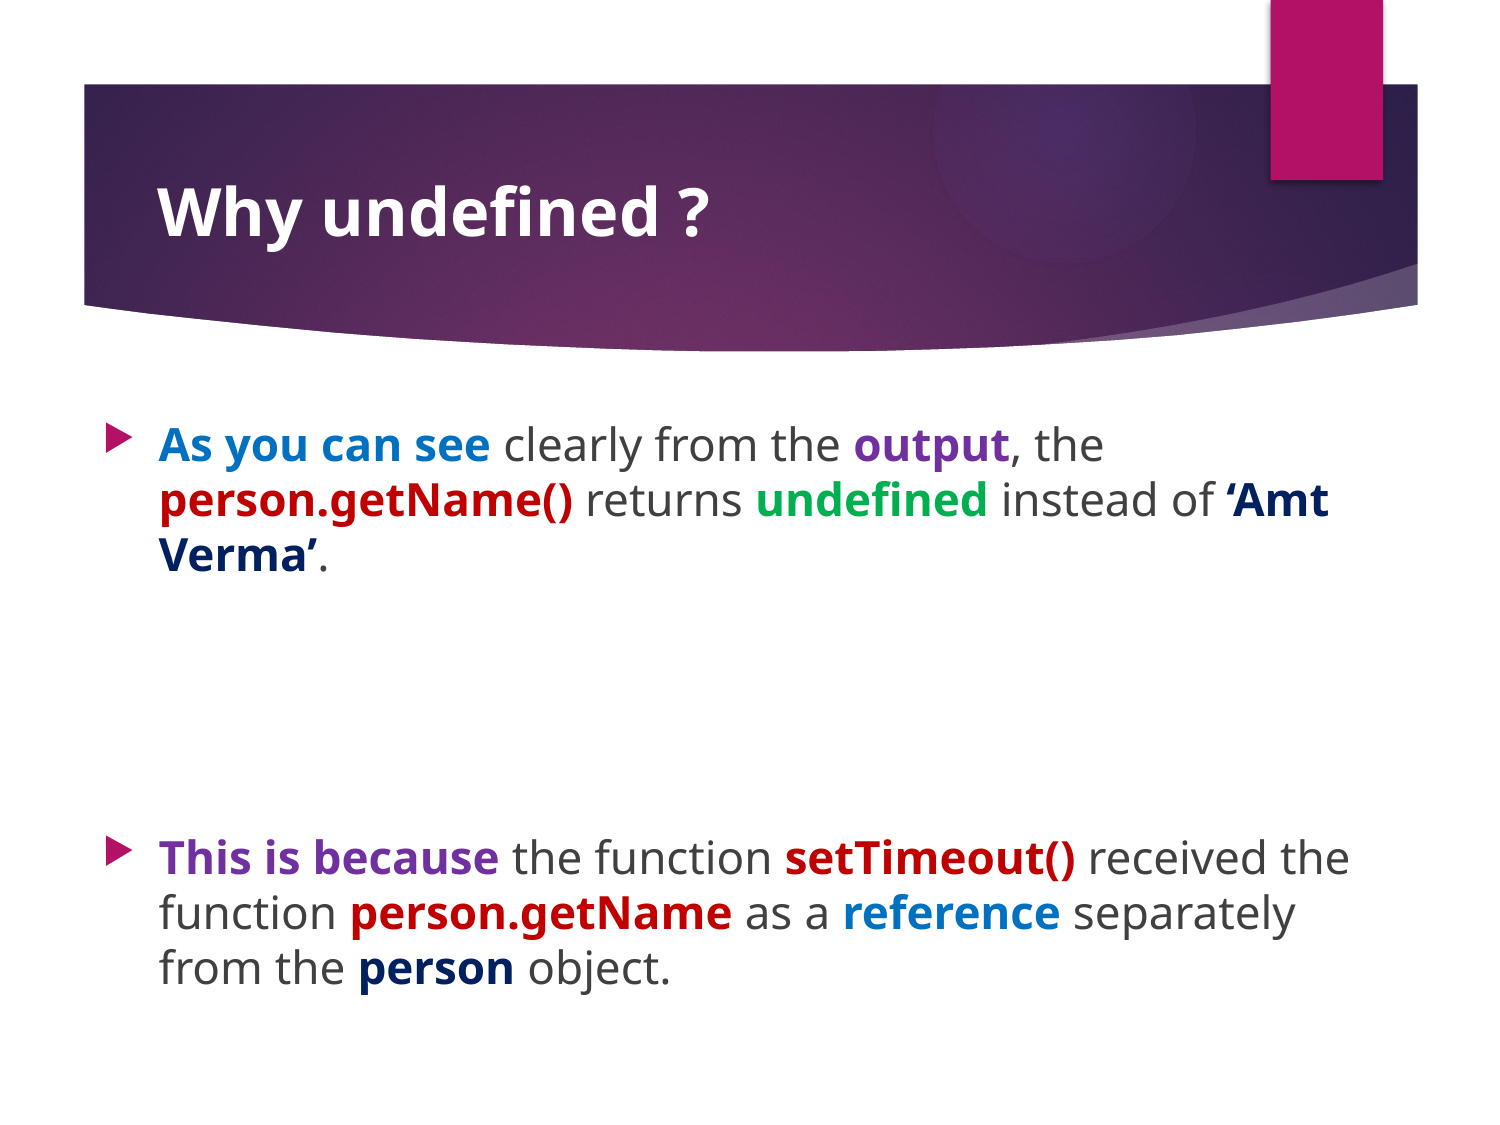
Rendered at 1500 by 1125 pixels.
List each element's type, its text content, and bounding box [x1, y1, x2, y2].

text_box Why undefined ? [142, 152, 1183, 269]
title [46, 23, 1447, 186]
list As you can see clearly from the output, the person.getName() returns undefined instead of ‘Amt Verma’. This is because the function setTimeout() received the function person.getName as a reference separately from the person object. [87, 408, 1413, 1038]
